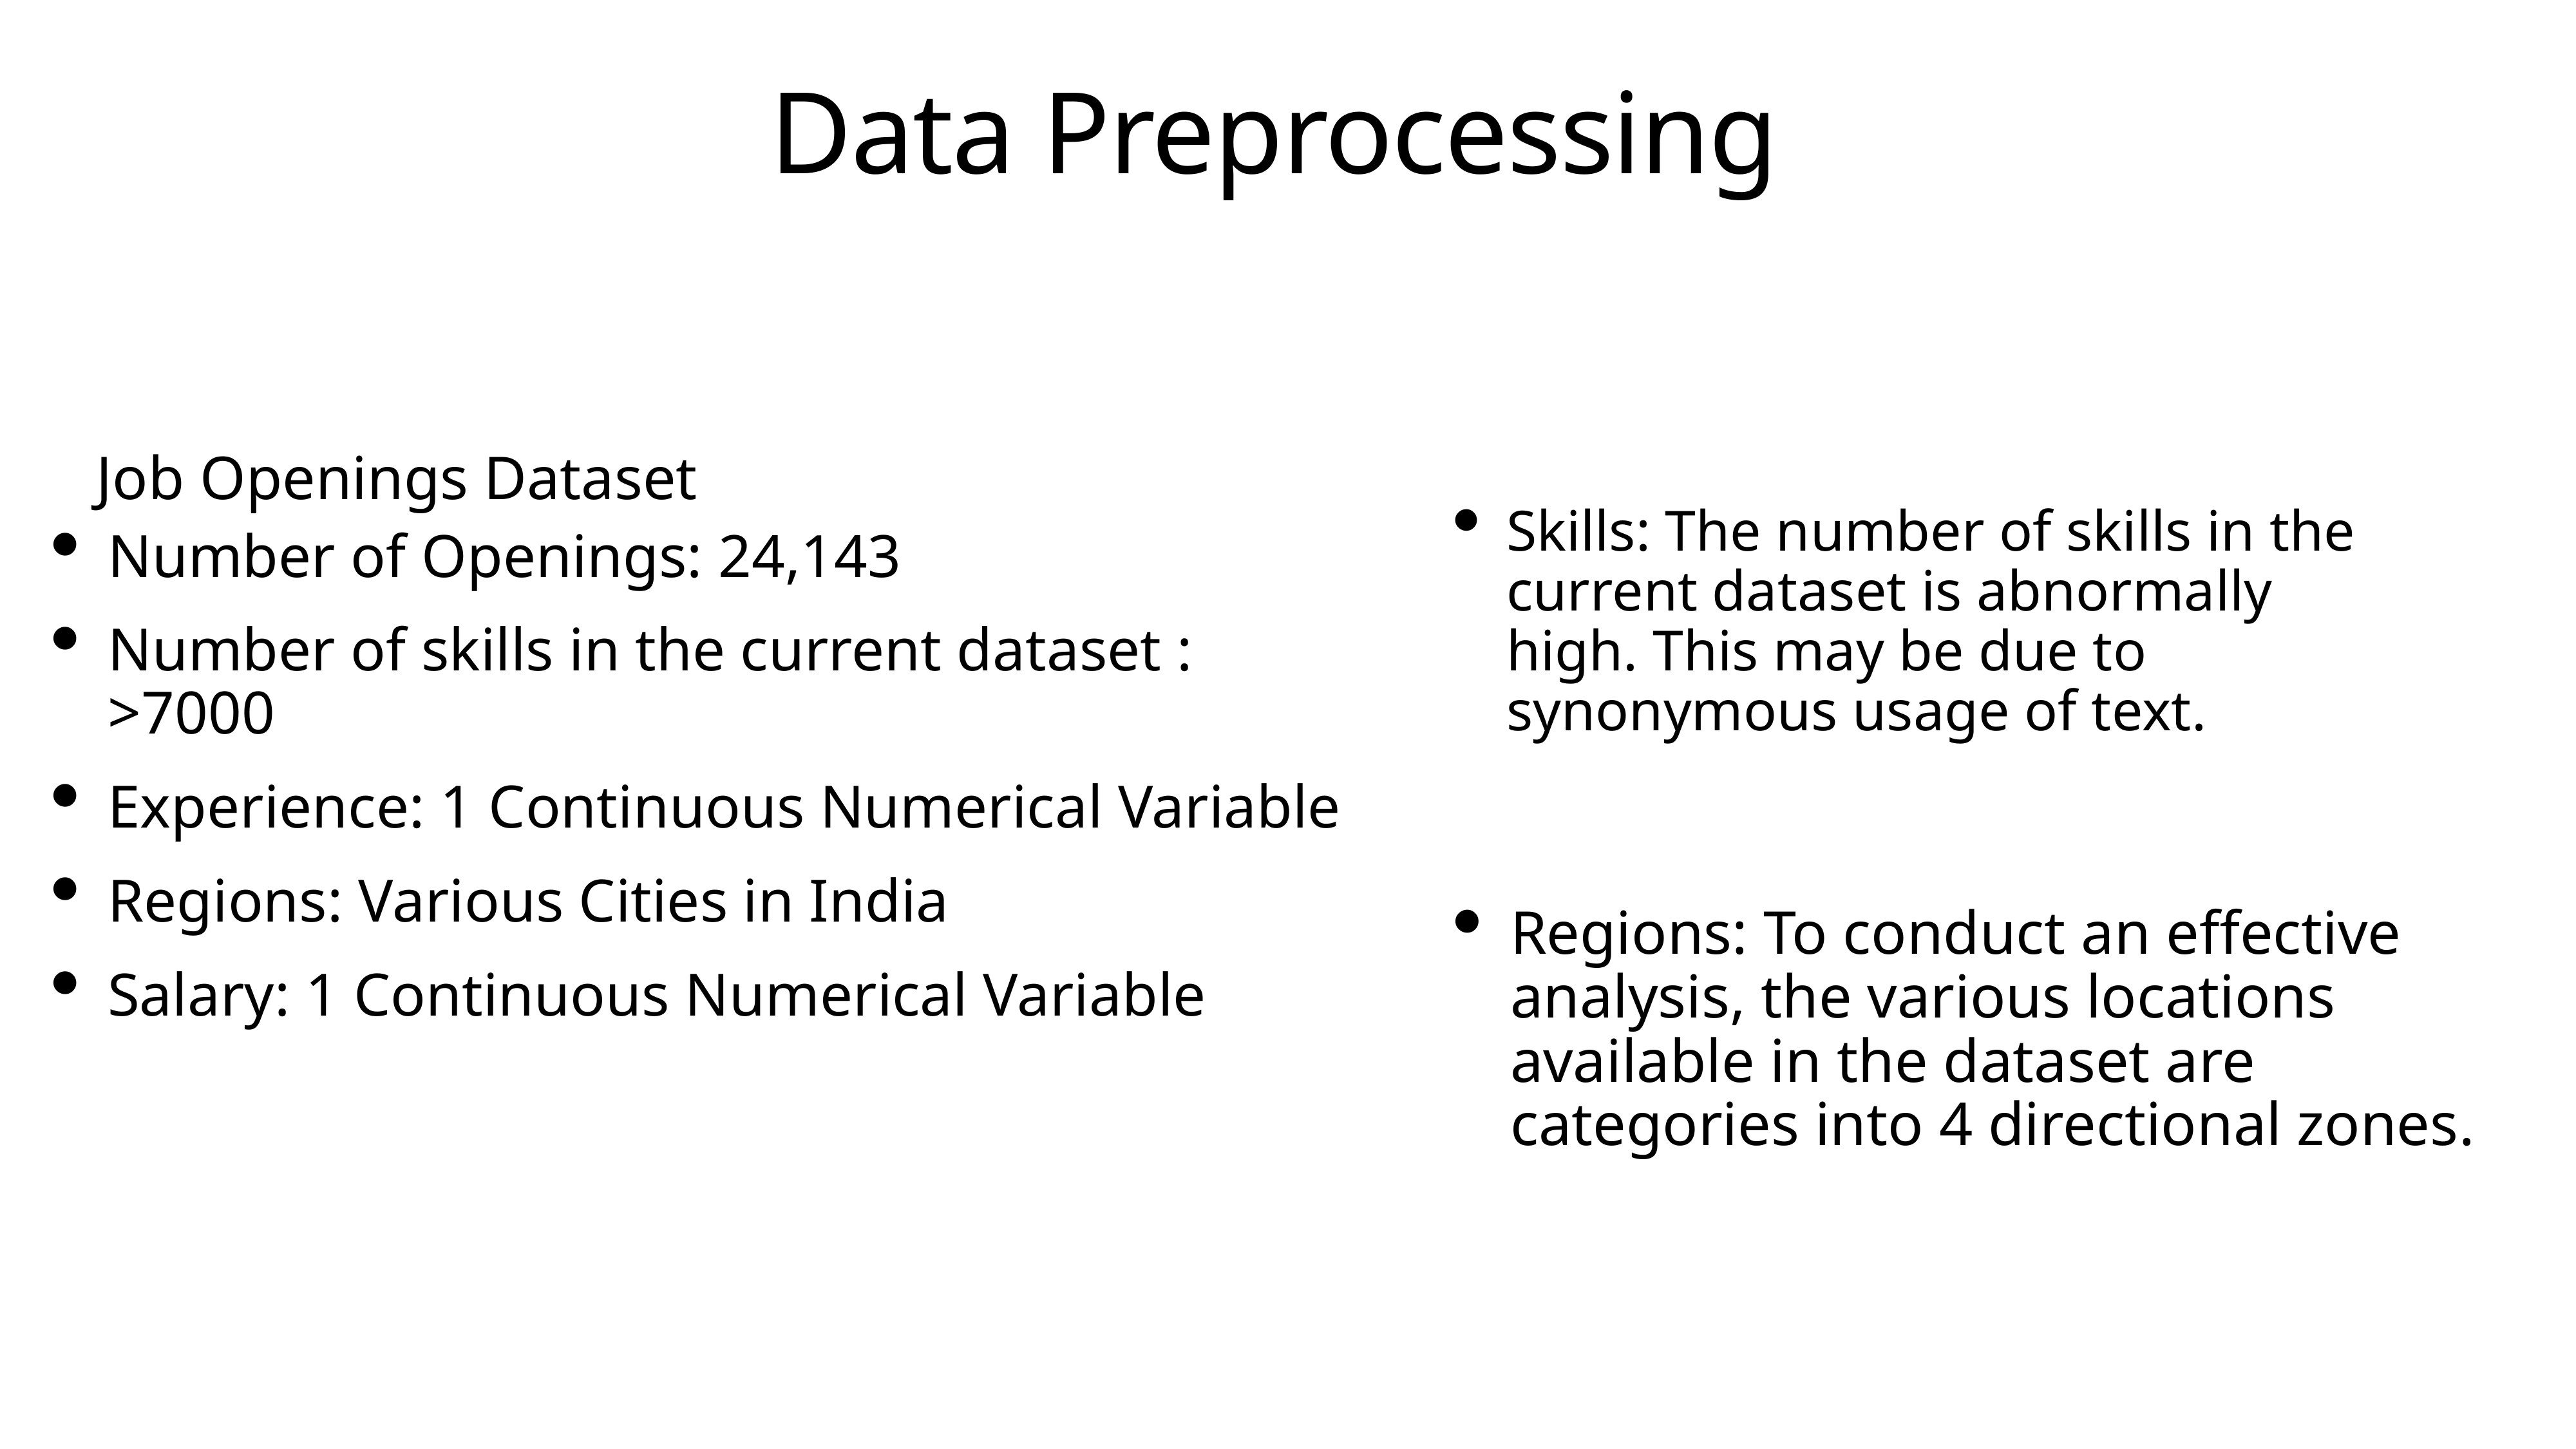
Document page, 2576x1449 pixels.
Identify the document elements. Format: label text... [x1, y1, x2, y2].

title Data Preprocessing [128, 81, 2448, 265]
text_box Job Openings Dataset [91, 443, 704, 518]
list Number of Openings: 24,143 Number of skills in the current dataset : >7000 Experience: 1 Continuous Numerical Variable Regions: Various Cities in India Salary: 1 Continuous Numerical Variable [44, 520, 1381, 1061]
text_box Regions: To conduct an effective analysis, the various locations available in the dataset are categories into 4 directional zones. [1446, 898, 2531, 1202]
text_box Skills: The number of skills in the current dataset is abnormally high. This may be due to synonymous usage of text. [1446, 498, 2401, 791]
